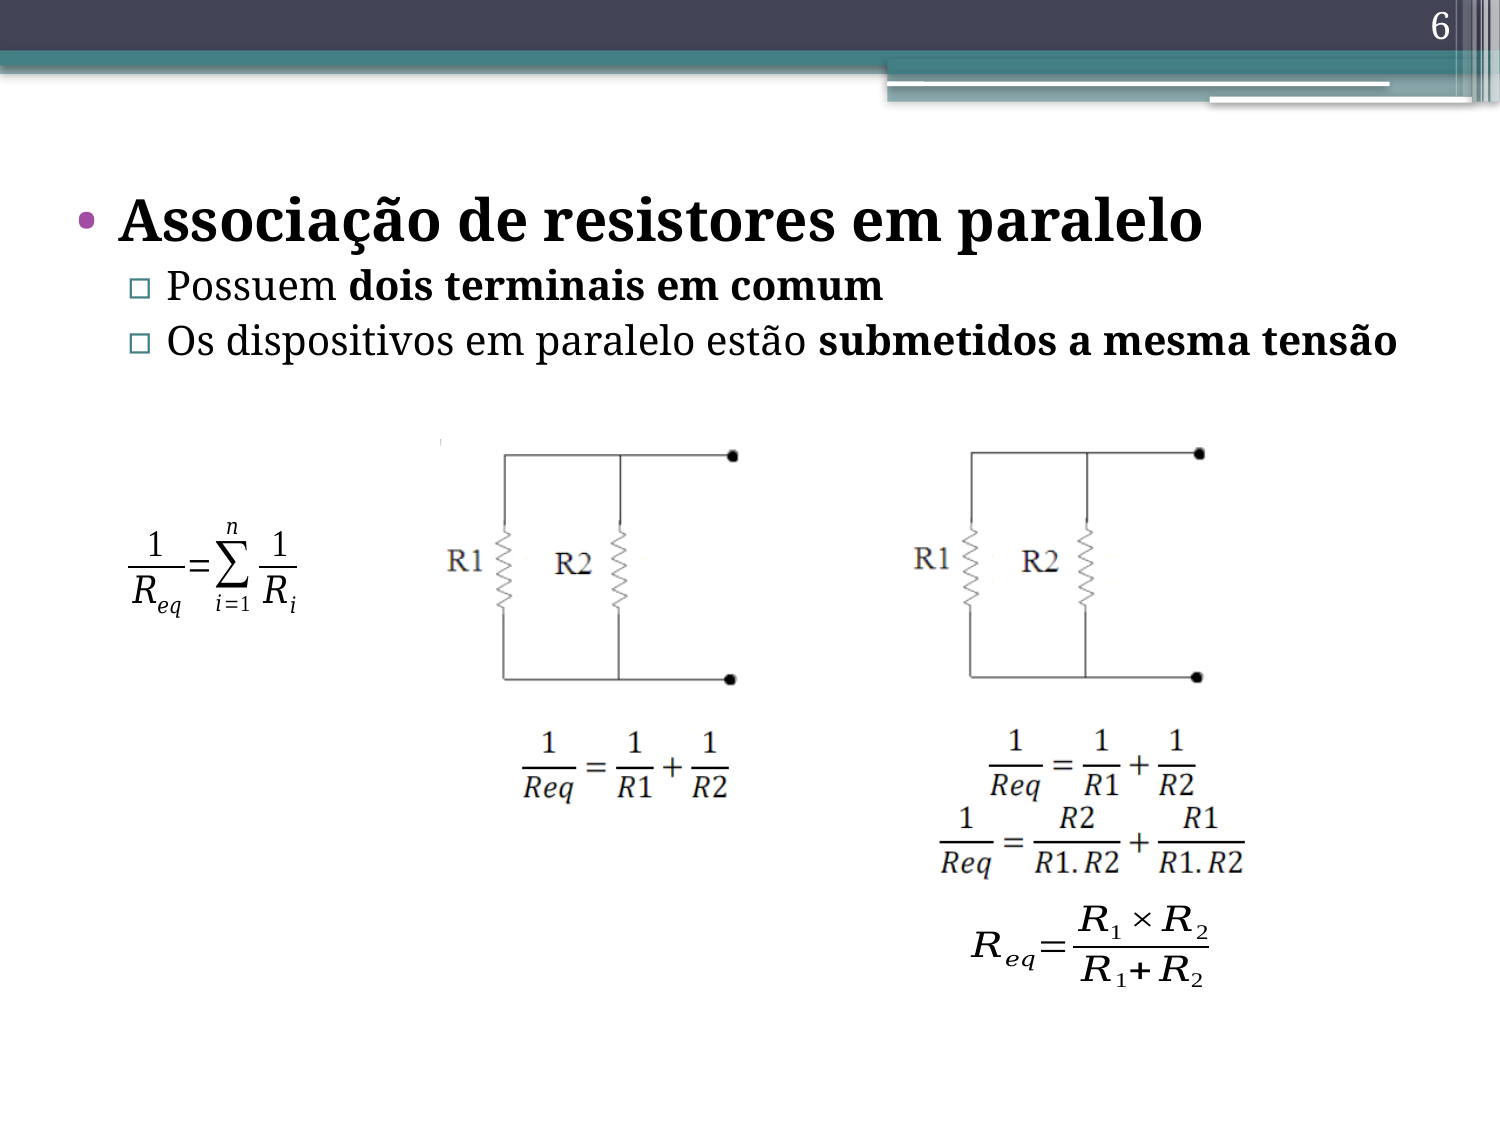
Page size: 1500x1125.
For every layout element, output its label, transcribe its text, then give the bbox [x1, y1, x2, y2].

list Associação de resistores em paralelo Possuem dois terminais em comum Os dispositivos em paralelo estão submetidos a mesma tensão [43, 176, 1465, 901]
picture [908, 439, 1272, 901]
slide_number 6 [1341, 0, 1466, 61]
picture [439, 439, 783, 816]
